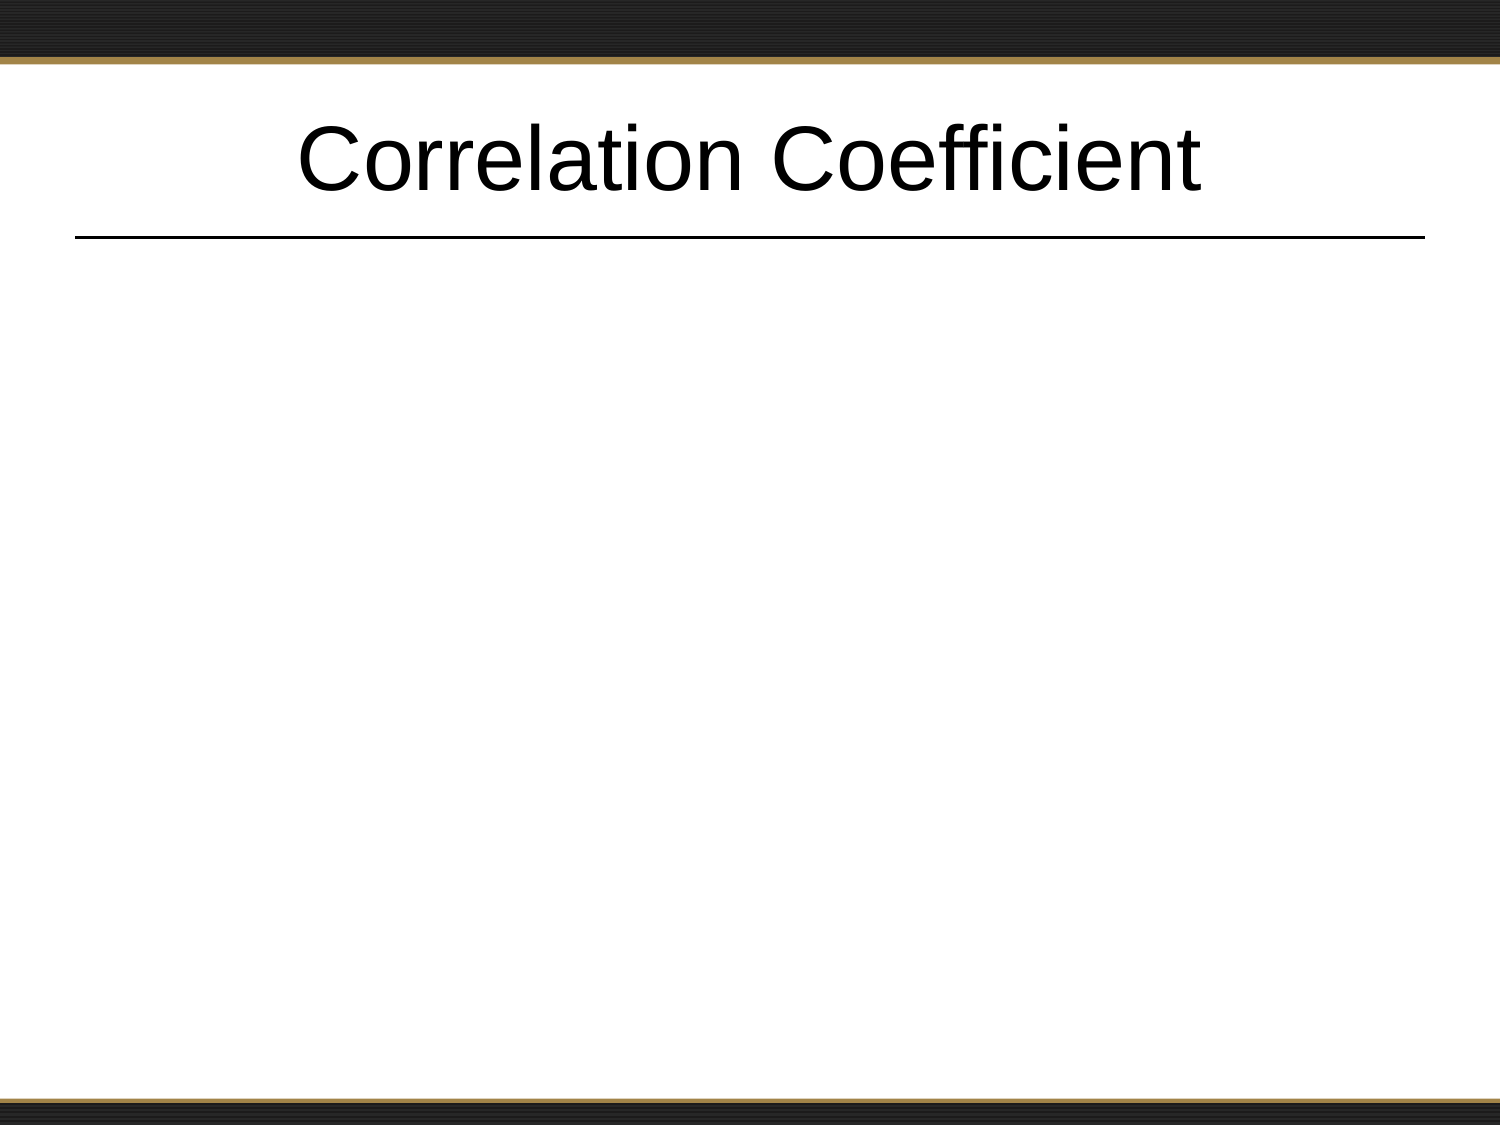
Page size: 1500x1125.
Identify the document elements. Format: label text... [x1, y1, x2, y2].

picture [0, 1103, 1500, 1125]
title Correlation Coefficient [103, 52, 1397, 270]
picture [0, 0, 1500, 57]
